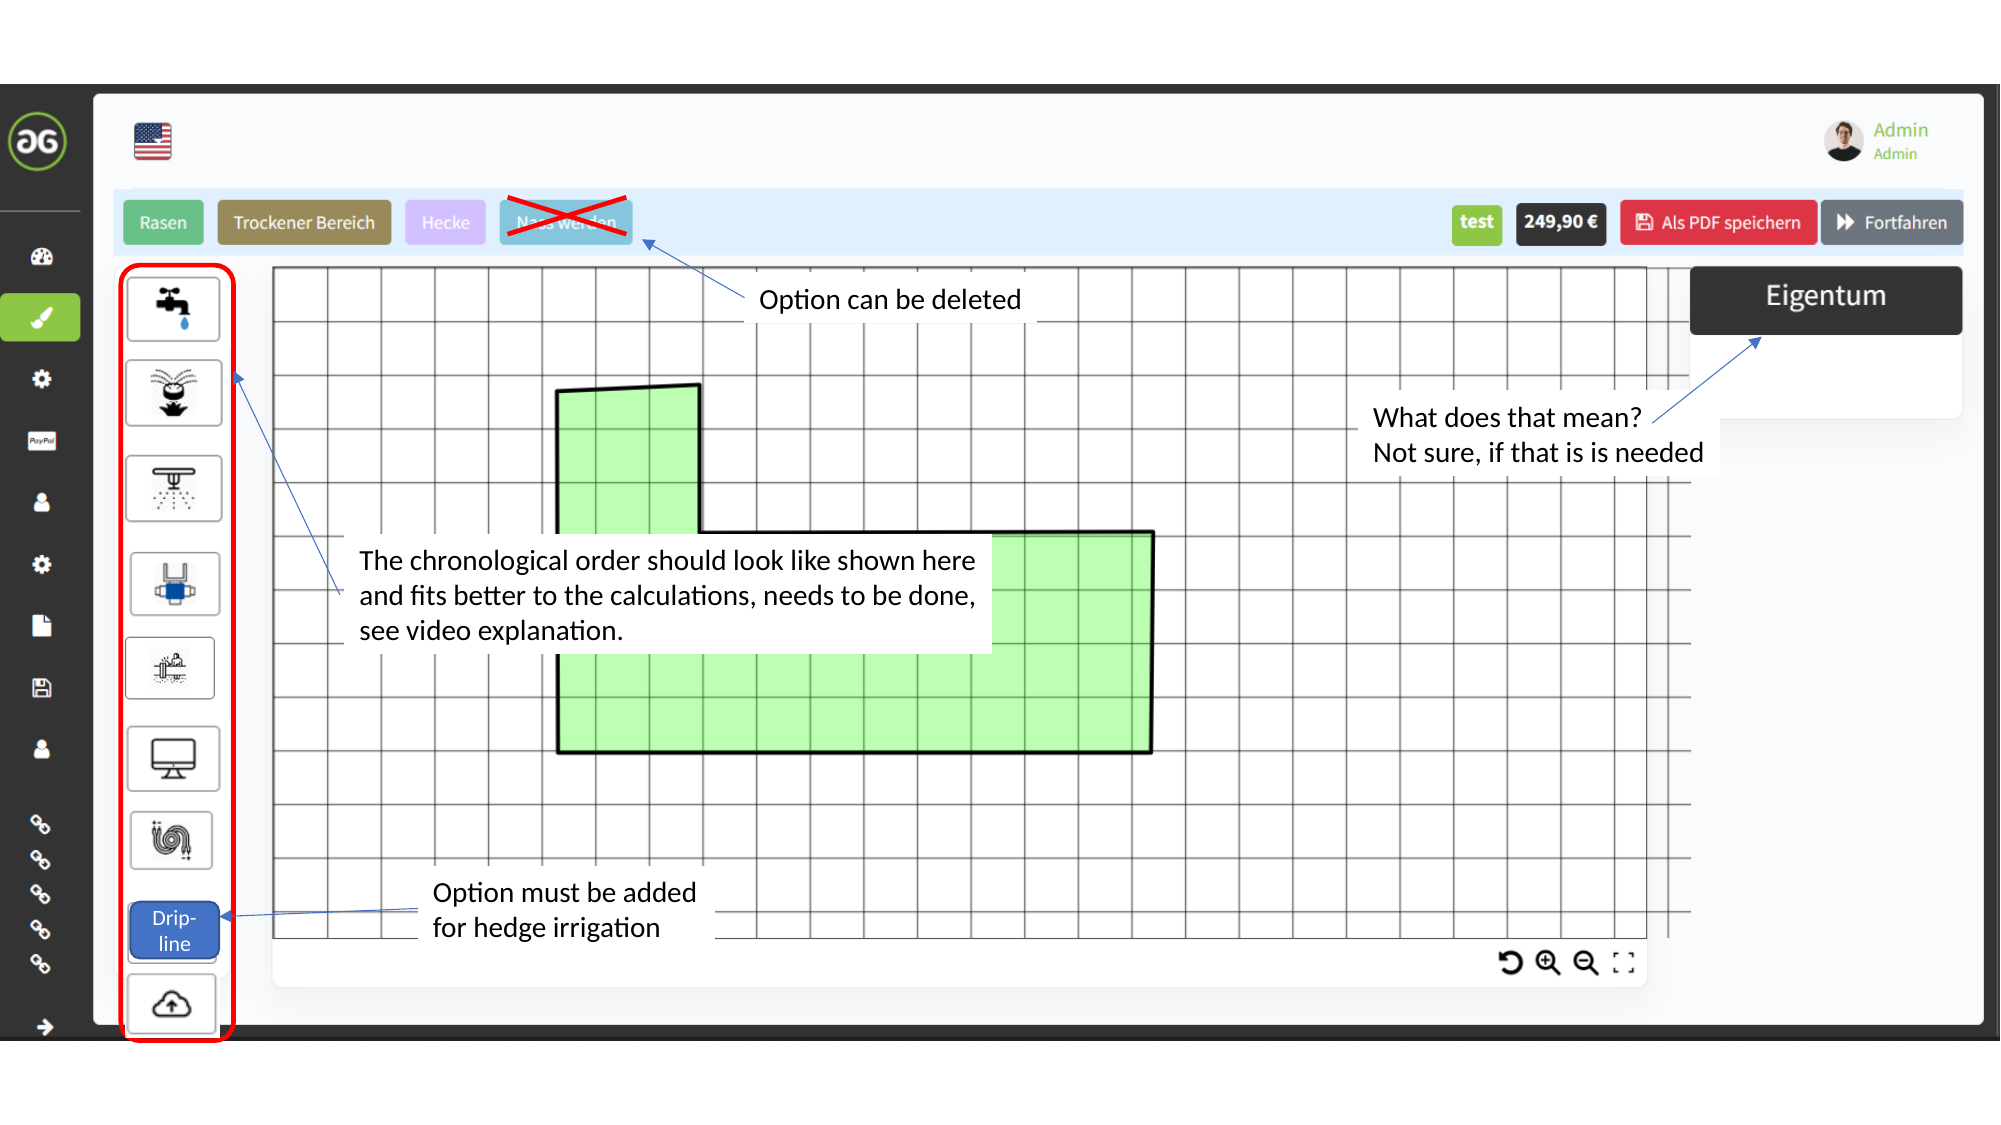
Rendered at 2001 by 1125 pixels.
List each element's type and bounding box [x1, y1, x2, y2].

text_box [1652, 336, 1762, 424]
text_box [218, 909, 419, 917]
text_box [641, 239, 743, 299]
text_box [507, 197, 627, 235]
text_box [233, 370, 340, 595]
picture [0, 84, 2000, 1041]
